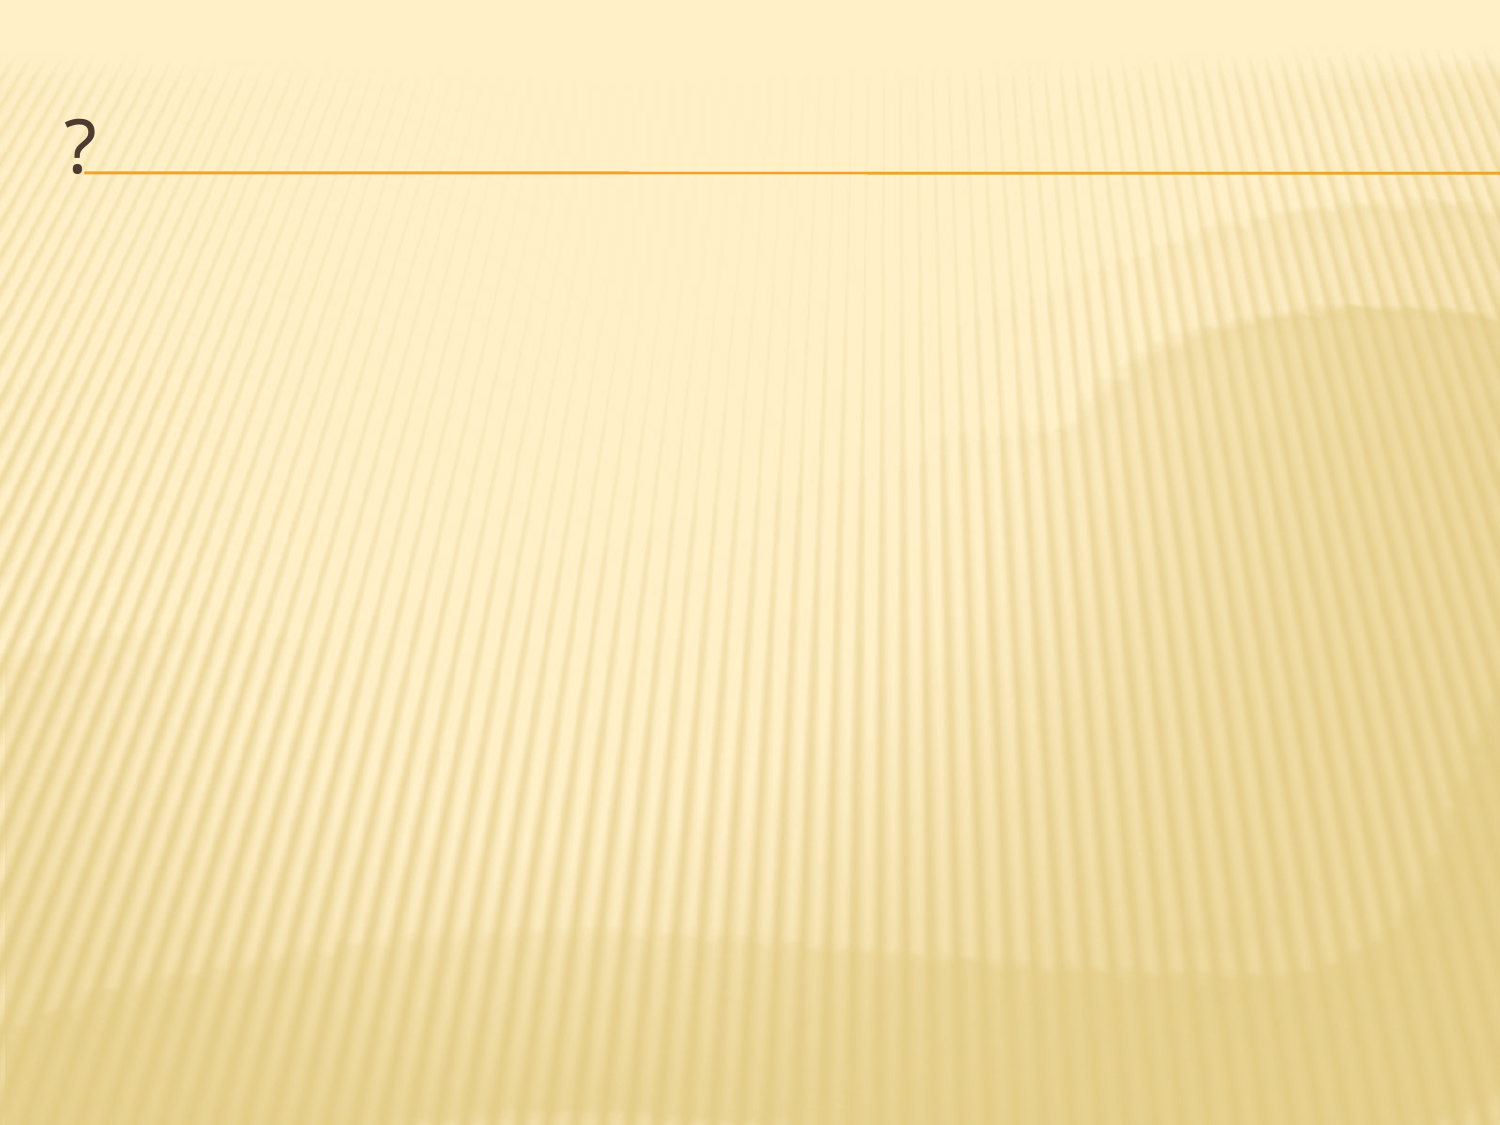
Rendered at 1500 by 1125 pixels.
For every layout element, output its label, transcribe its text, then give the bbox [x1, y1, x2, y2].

title ? [50, 75, 1475, 213]
